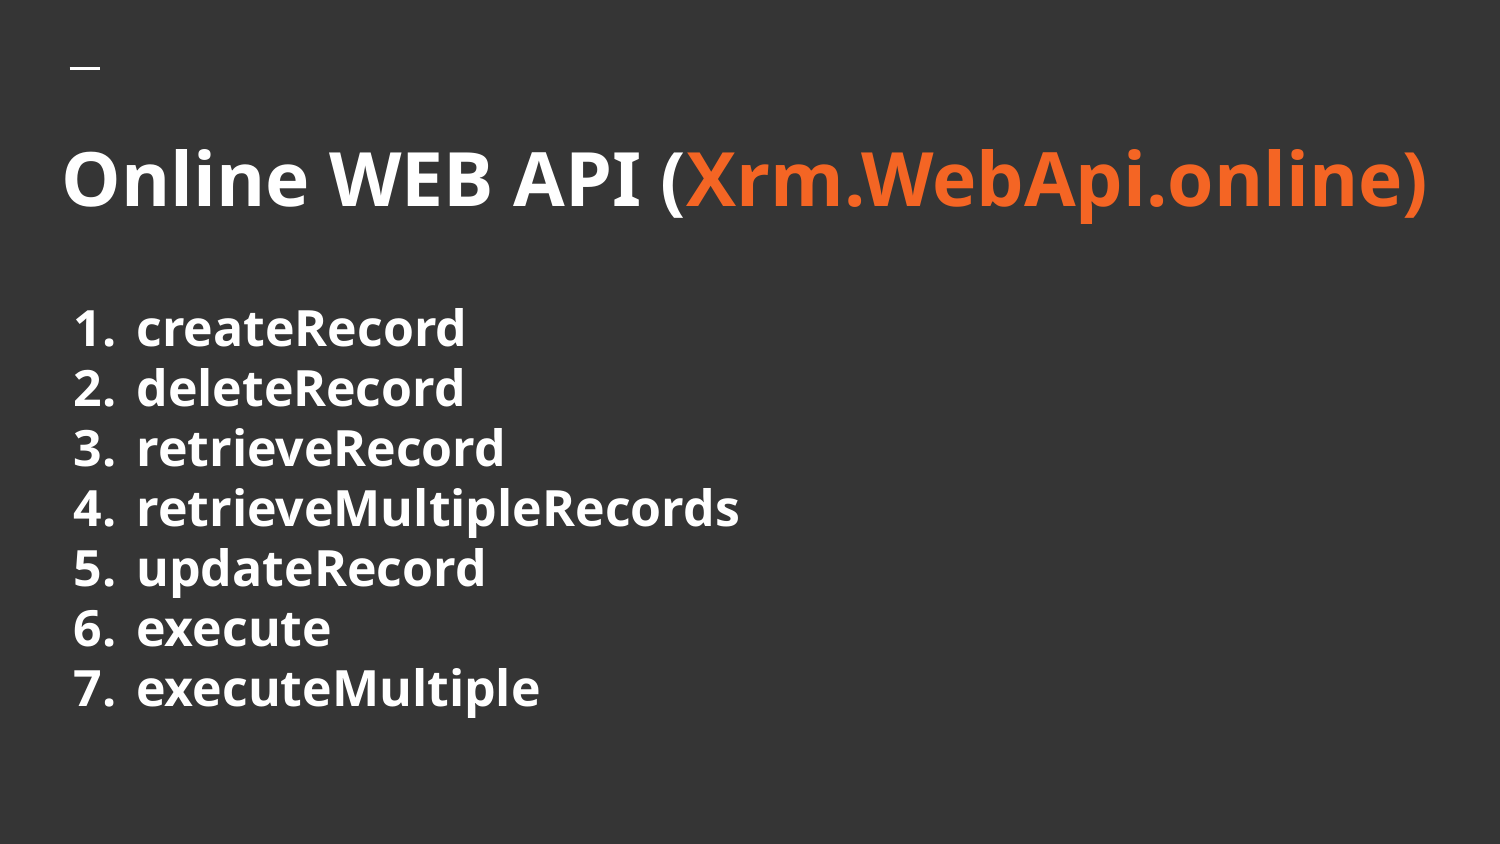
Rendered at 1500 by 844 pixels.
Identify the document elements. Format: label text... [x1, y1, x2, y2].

title Online WEB API (Xrm.WebApi.online) createRecord deleteRecord retrieveRecord retrieveMultipleRecords updateRecord execute executeMultiple [46, 116, 1461, 746]
